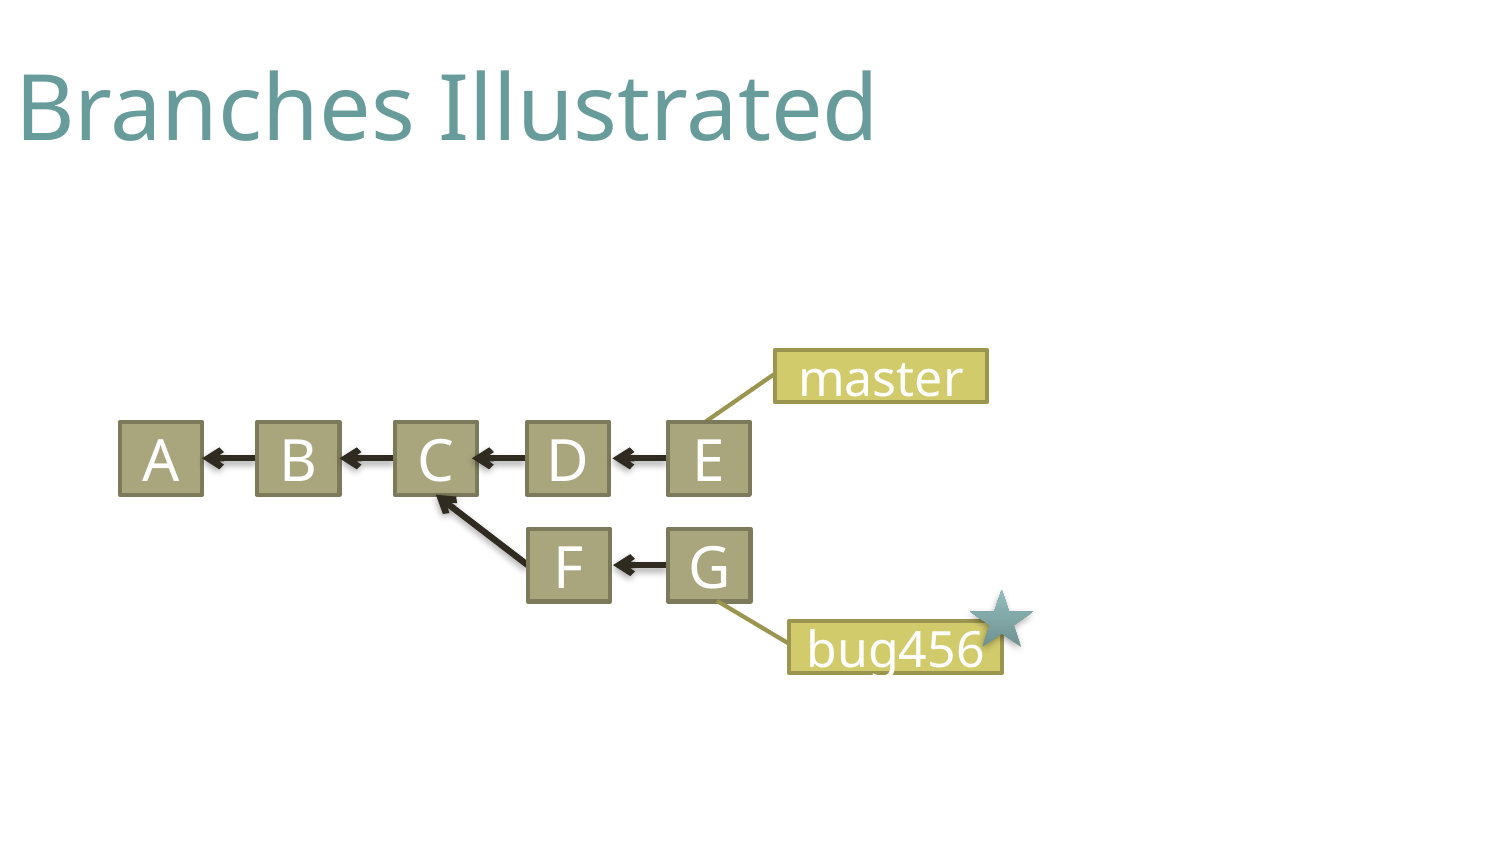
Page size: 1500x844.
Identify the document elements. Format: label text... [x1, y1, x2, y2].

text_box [435, 494, 528, 566]
text_box G [666, 527, 753, 604]
text_box master [704, 348, 989, 420]
text_box [970, 589, 1033, 648]
text_box D [525, 420, 611, 497]
text_box A [118, 420, 204, 497]
text_box E [666, 420, 752, 497]
text_box F [526, 527, 612, 604]
text_box B [255, 420, 342, 497]
text_box bug456 [715, 599, 1004, 675]
text_box C [393, 420, 479, 497]
title Branches Illustrated [0, 33, 1350, 175]
